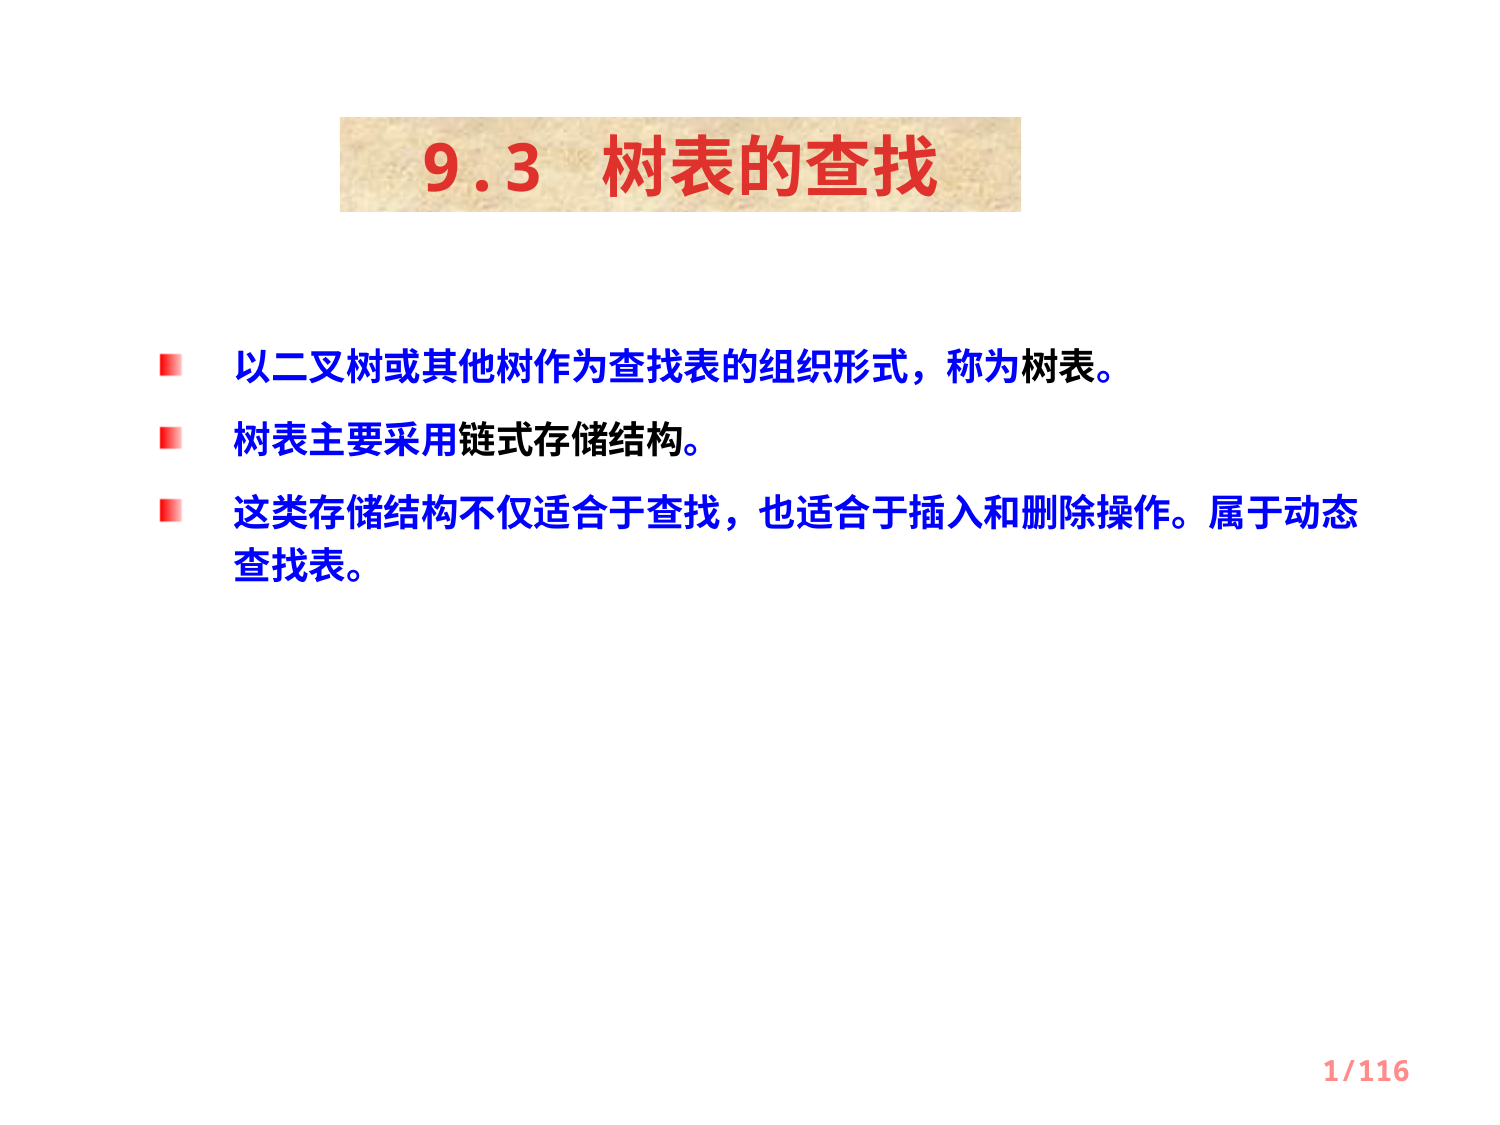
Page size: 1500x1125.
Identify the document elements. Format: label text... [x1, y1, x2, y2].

slide_number 1/116 [1074, 1042, 1425, 1103]
picture [158, 352, 185, 379]
text_box 9.3 树表的查找 [339, 117, 1022, 212]
picture [158, 425, 185, 452]
text_box 以二叉树或其他树作为查找表的组织形式，称为树表。 树表主要采用链式存储结构。 这类存储结构不仅适合于查找，也适合于插入和删除操作。属于动态查找表。 [127, 314, 1385, 607]
picture [158, 497, 185, 525]
